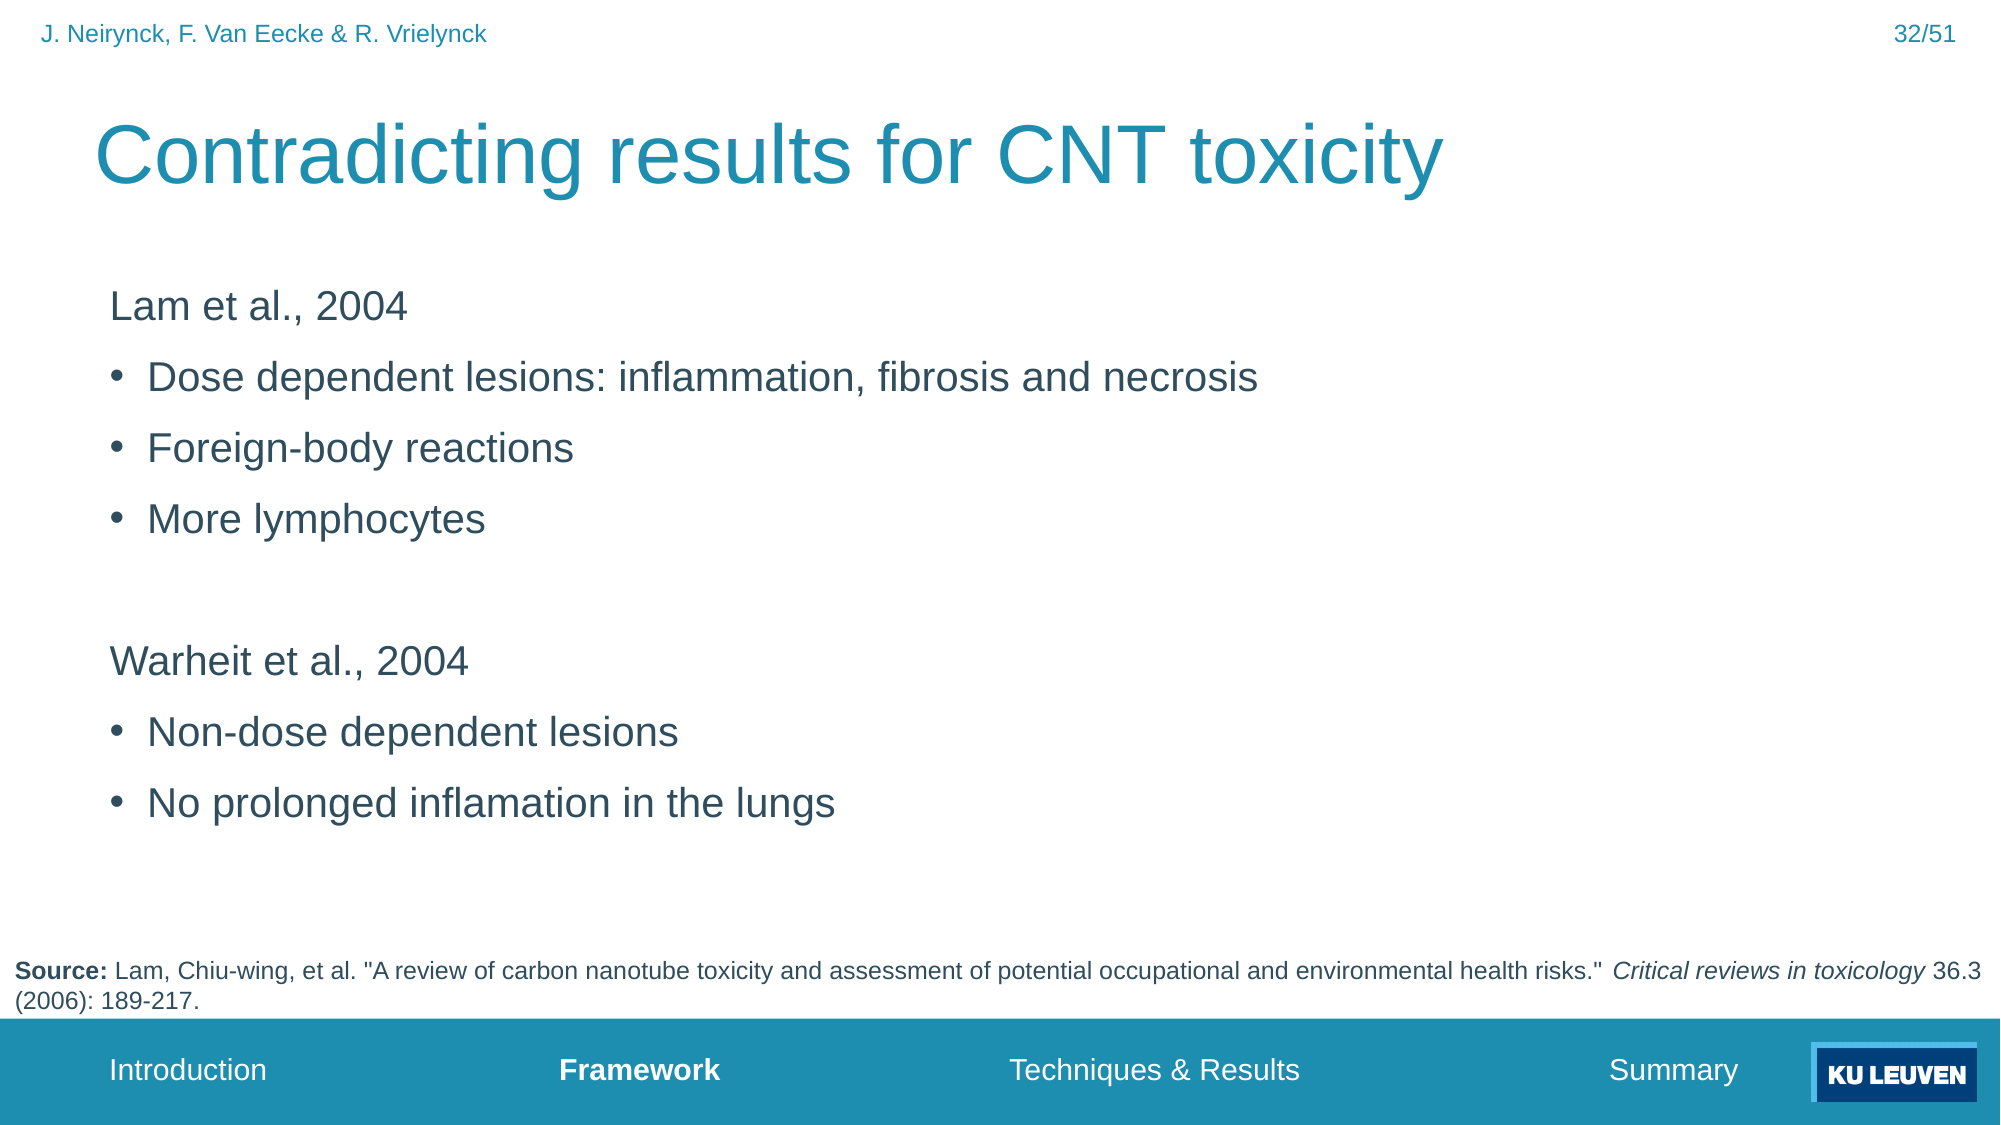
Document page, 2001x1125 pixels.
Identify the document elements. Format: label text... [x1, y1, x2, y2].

slide_number 32/51 [1893, 0, 2000, 86]
text_box J. Neirynck, F. Van Eecke & R. Vrielynck [26, 9, 983, 55]
text_box Introduction Framework Techniques & Results Summary [94, 1068, 1793, 1094]
text_box Source: Lam, Chiu-wing, et al. "A review of carbon nanotube toxicity and assessment of potential occupational and environmental health risks." Critical reviews in toxicology 36.3 (2006): 189-217. [0, 947, 2000, 1068]
picture [1811, 1068, 1977, 1102]
list Lam et al., 2004 Dose dependent lesions: inflammation, fibrosis and necrosis Foreign-body reactions More lymphocytes Warheit et al., 2004 Non-dose dependent lesions No prolonged inflamation in the lungs [94, 271, 1906, 935]
title Contradicting results for CNT toxicity [94, 55, 1906, 245]
